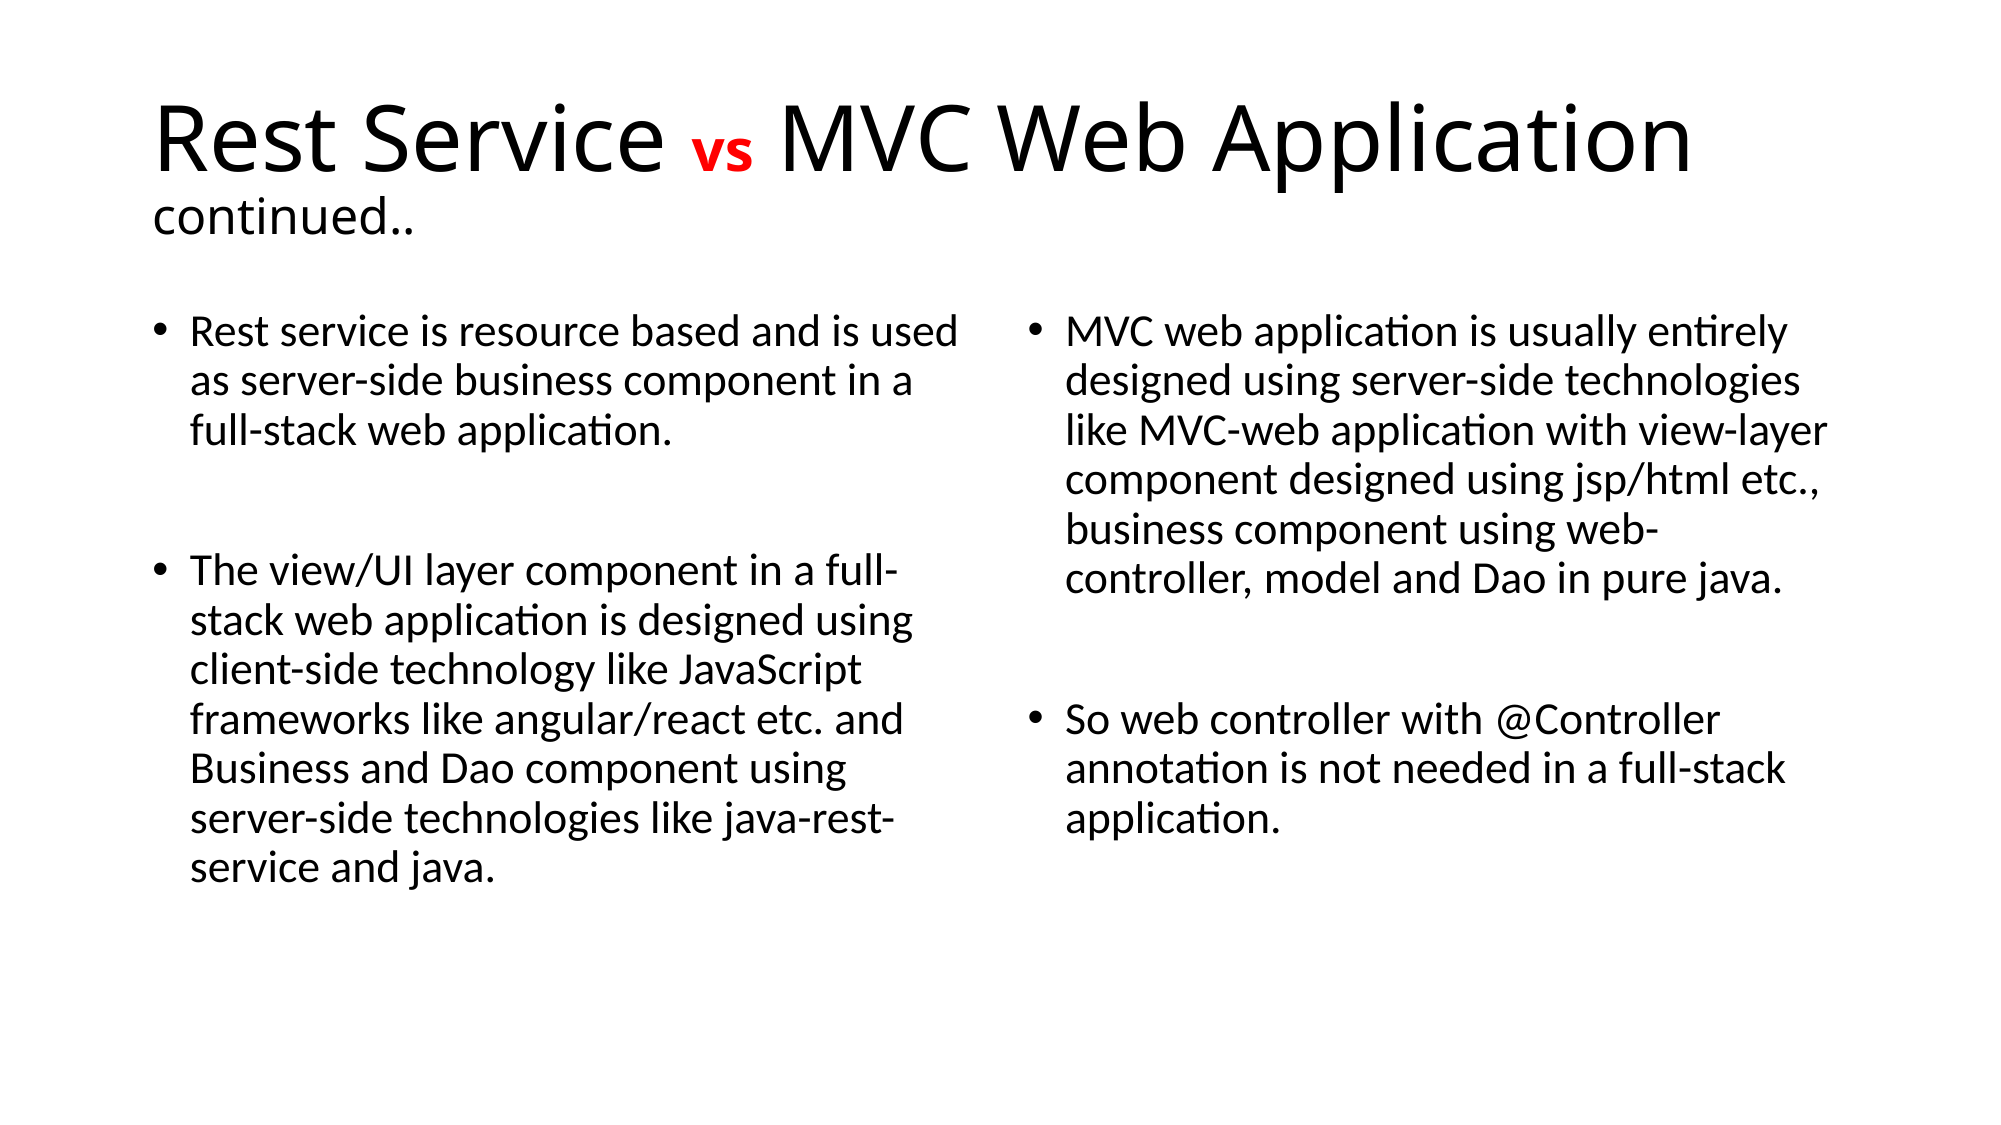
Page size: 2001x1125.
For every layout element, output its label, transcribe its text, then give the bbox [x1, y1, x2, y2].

list Rest service is resource based and is used as server-side business component in a full-stack web application. The view/UI layer component in a full-stack web application is designed using client-side technology like JavaScript frameworks like angular/react etc. and Business and Dao component using server-side technologies like java-rest-service and java. [137, 299, 988, 1014]
list MVC web application is usually entirely designed using server-side technologies like MVC-web application with view-layer component designed using jsp/html etc., business component using web-controller, model and Dao in pure java. So web controller with @Controller annotation is not needed in a full-stack application. [1012, 299, 1863, 1014]
title Rest Service vs MVC Web Application continued.. [137, 59, 1863, 278]
